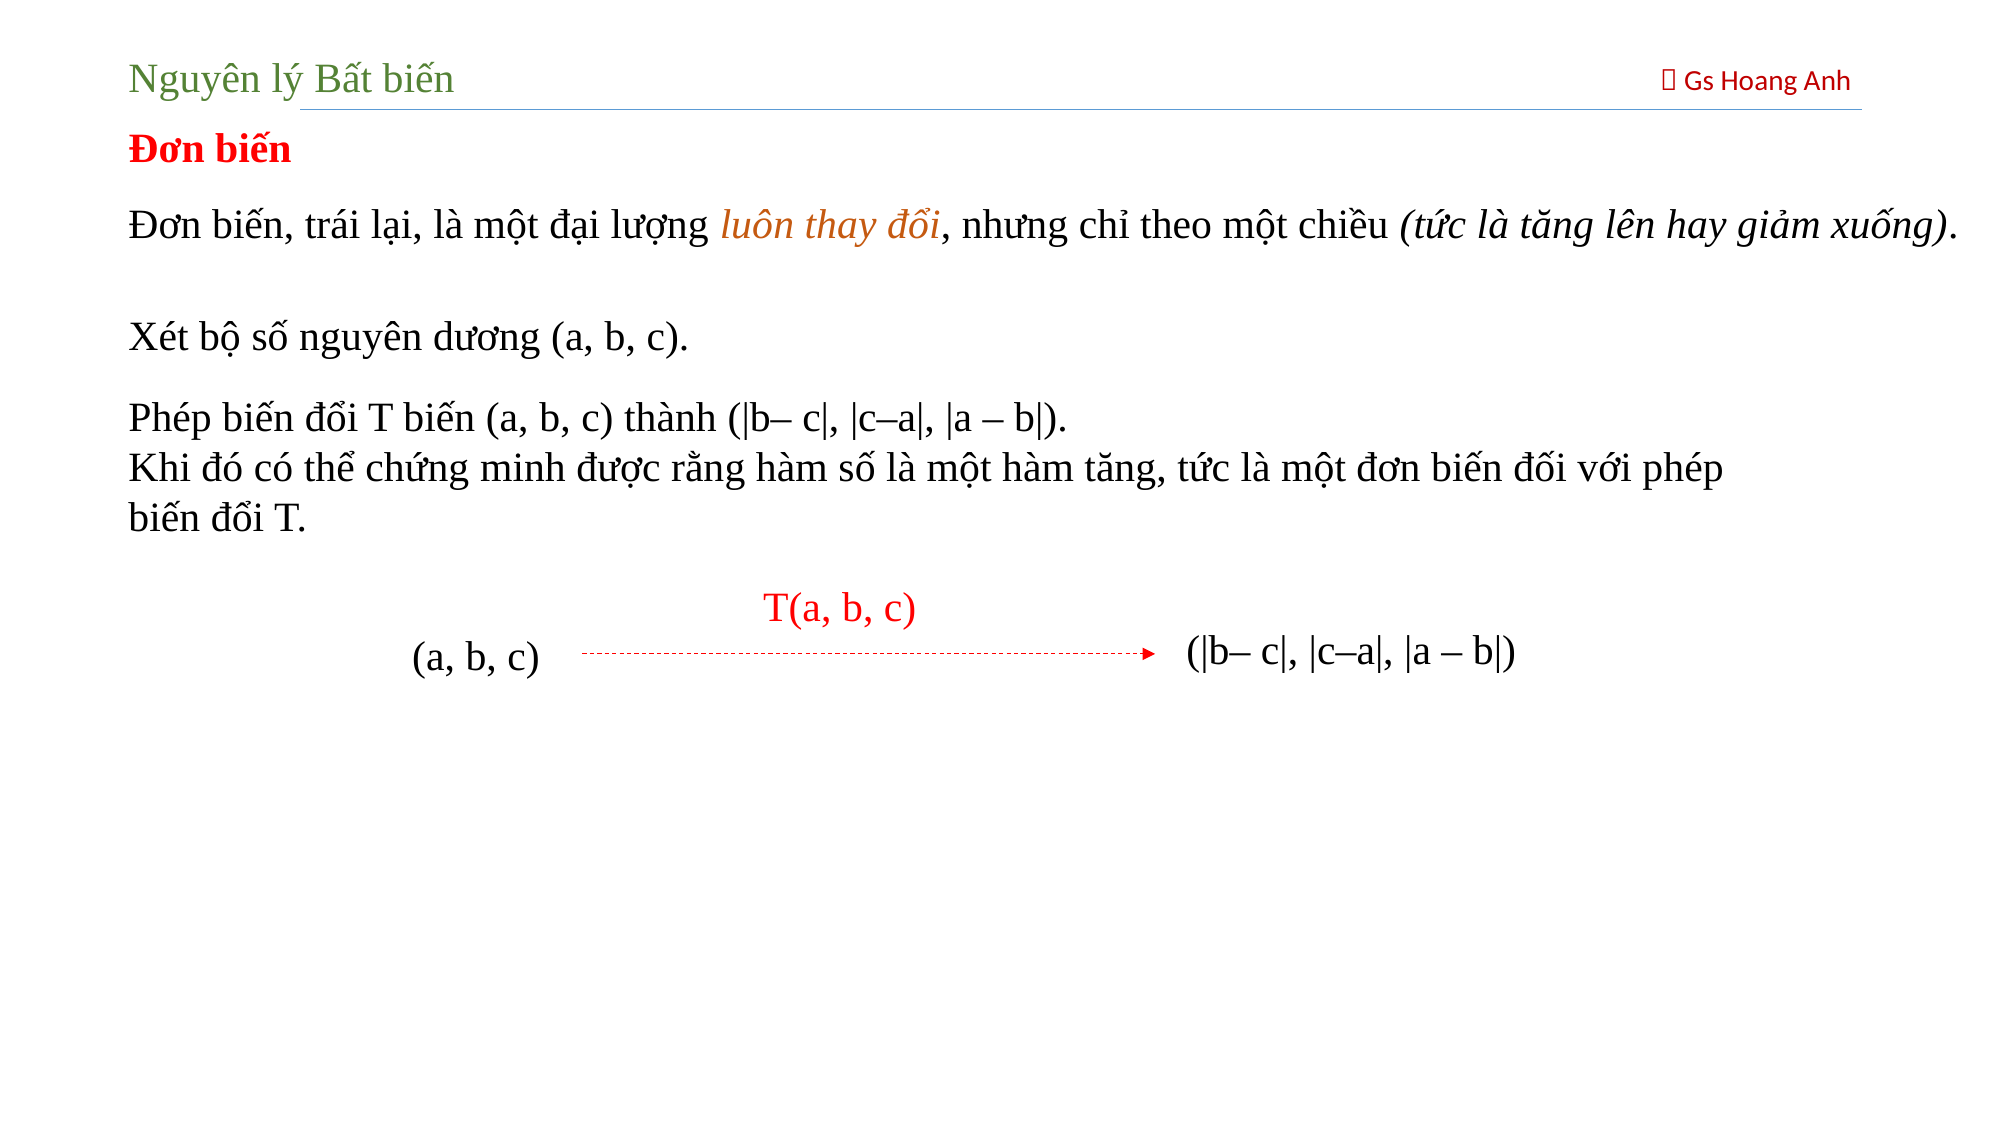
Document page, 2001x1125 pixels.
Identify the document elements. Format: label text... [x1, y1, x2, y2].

text_box (a, b, c) [397, 621, 606, 686]
text_box Xét bộ số nguyên dương (a, b, c). [113, 300, 1804, 366]
text_box (|b– c|, |c–a|, |a – b|) [1171, 615, 1610, 681]
text_box Đơn biến, trái lại, là một đại lượng luôn thay đổi, nhưng chỉ theo một chiều (tức là tăng lên hay giảm xuống). [113, 189, 1980, 255]
text_box  Gs Hoang Anh [1609, 53, 1902, 104]
text_box Nguyên lý Bất biến [113, 43, 1156, 109]
text_box Đơn biến [113, 113, 1863, 179]
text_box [582, 571, 1156, 654]
